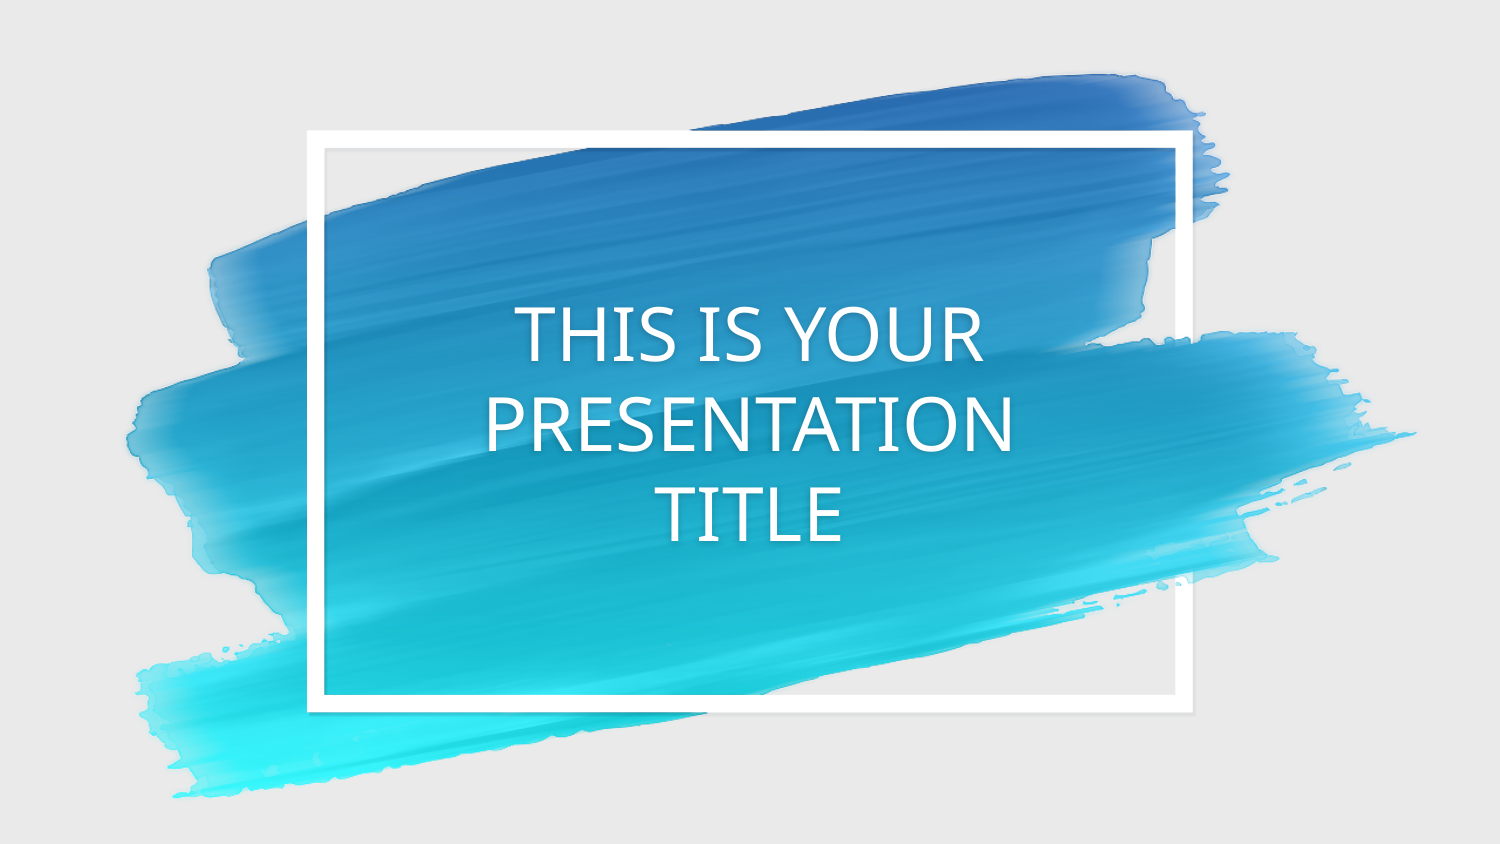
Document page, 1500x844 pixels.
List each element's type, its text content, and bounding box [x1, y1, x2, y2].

title THIS IS YOUR PRESENTATION TITLE [377, 200, 1123, 644]
picture [0, 0, 1500, 844]
